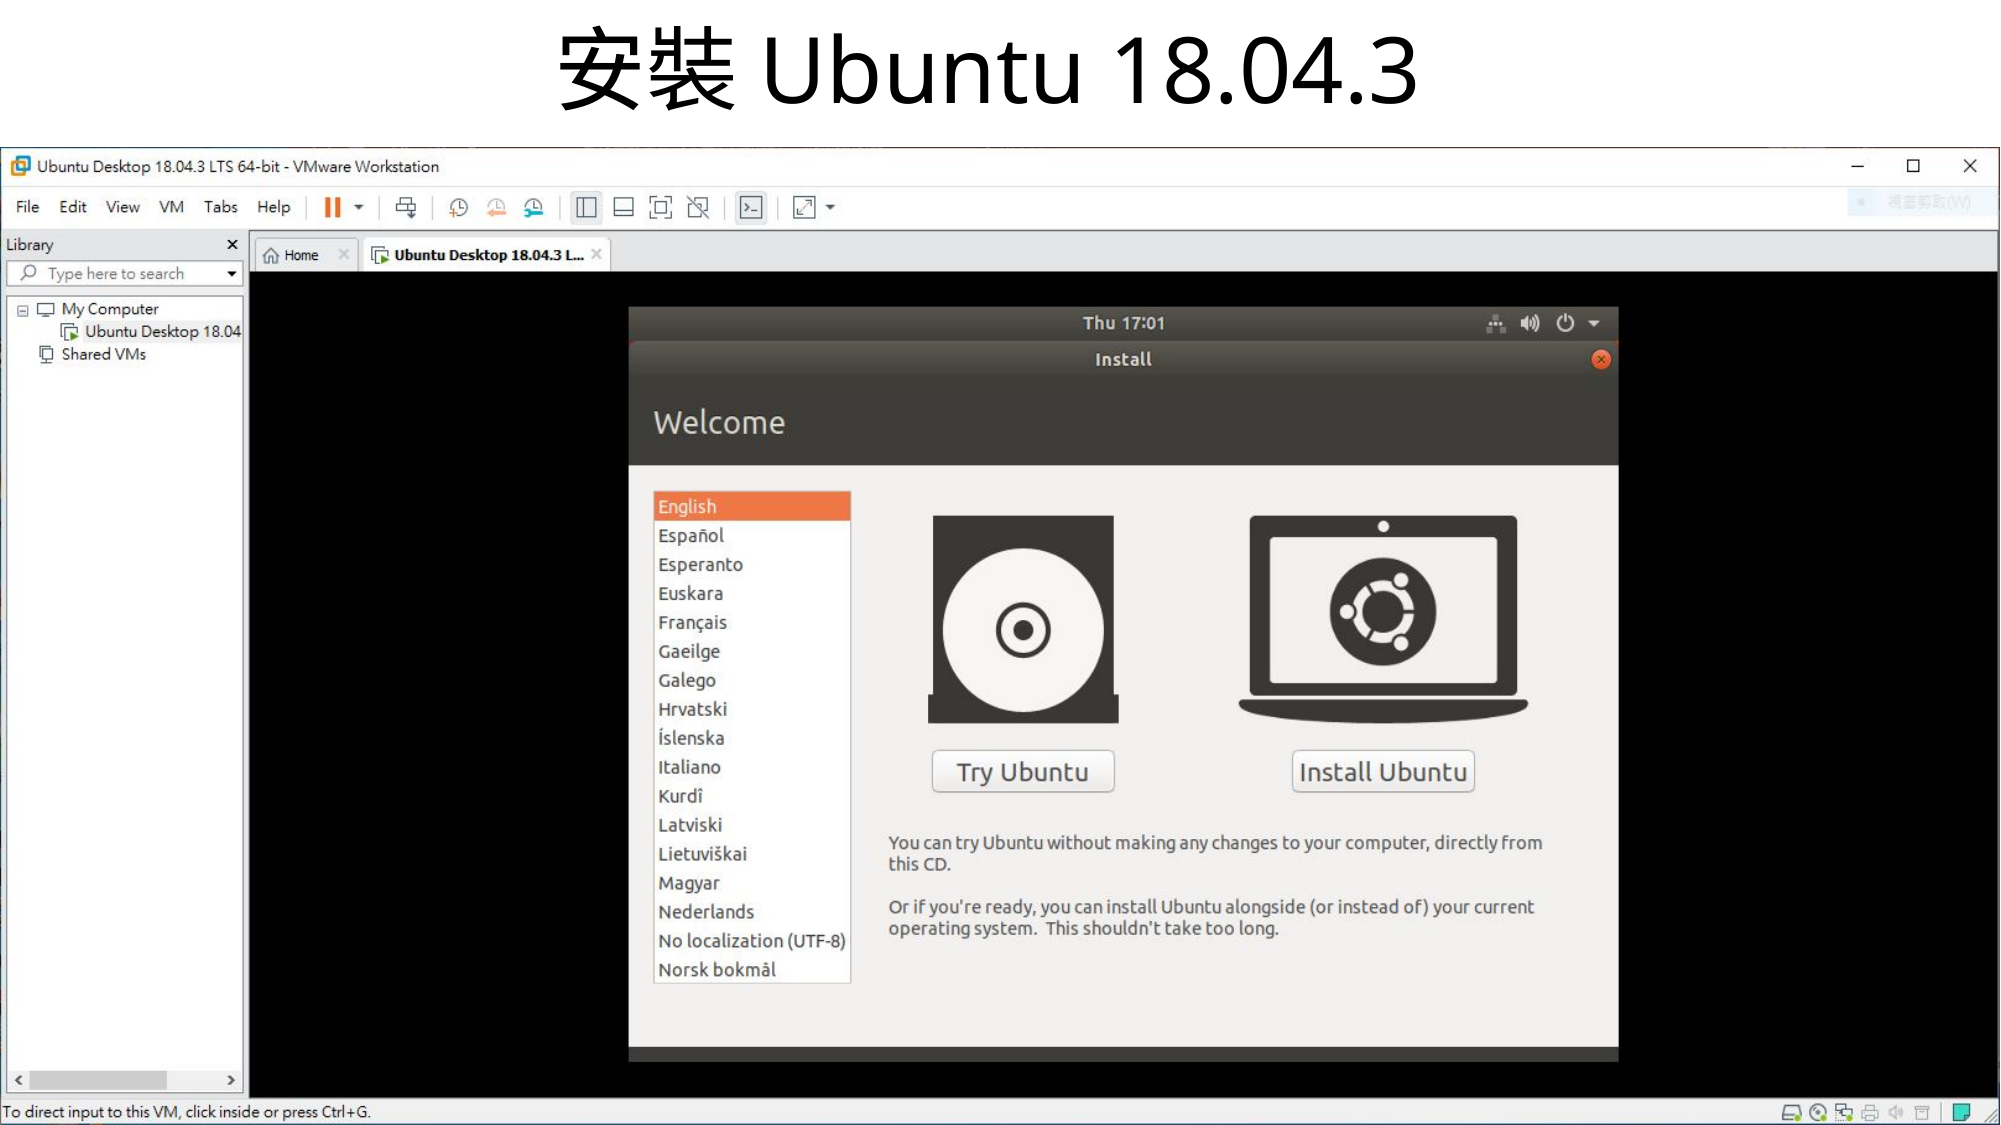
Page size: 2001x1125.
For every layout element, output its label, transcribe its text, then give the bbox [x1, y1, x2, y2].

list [0, 147, 2000, 1125]
title 安裝Ubuntu 18.04.3 [0, 0, 2000, 147]
